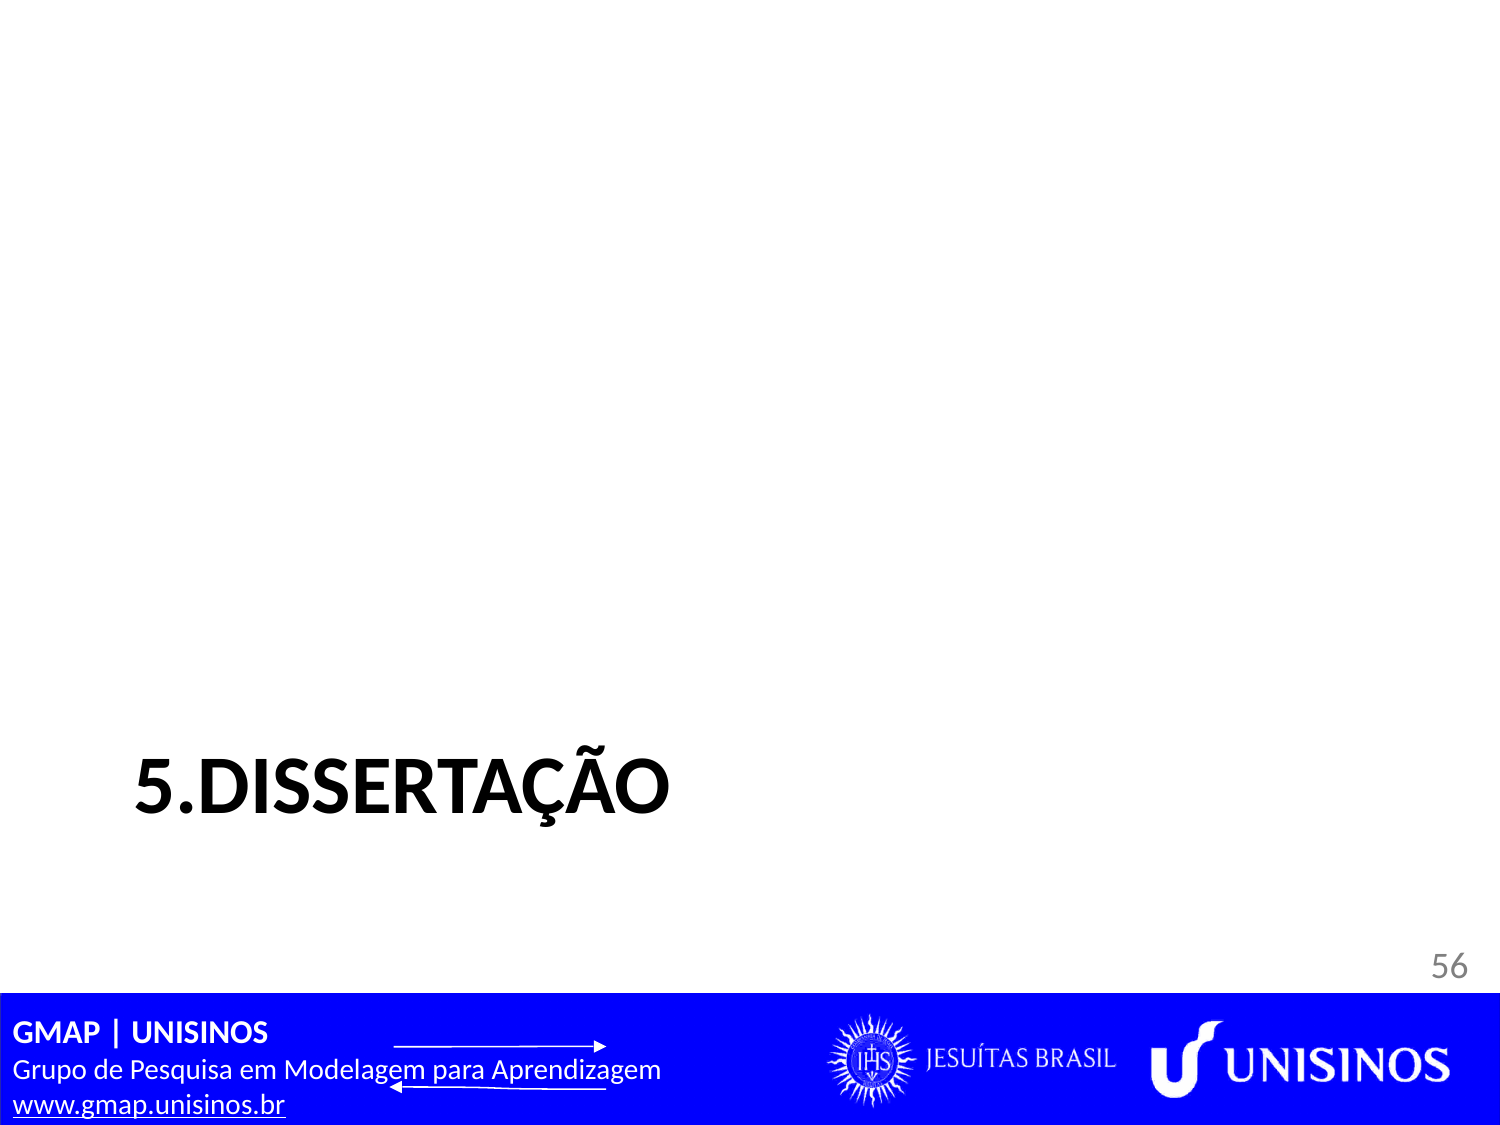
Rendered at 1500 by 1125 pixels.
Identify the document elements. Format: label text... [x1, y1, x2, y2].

title 5.DISSERTAÇÃO [118, 722, 1394, 947]
picture [0, 993, 1500, 1125]
